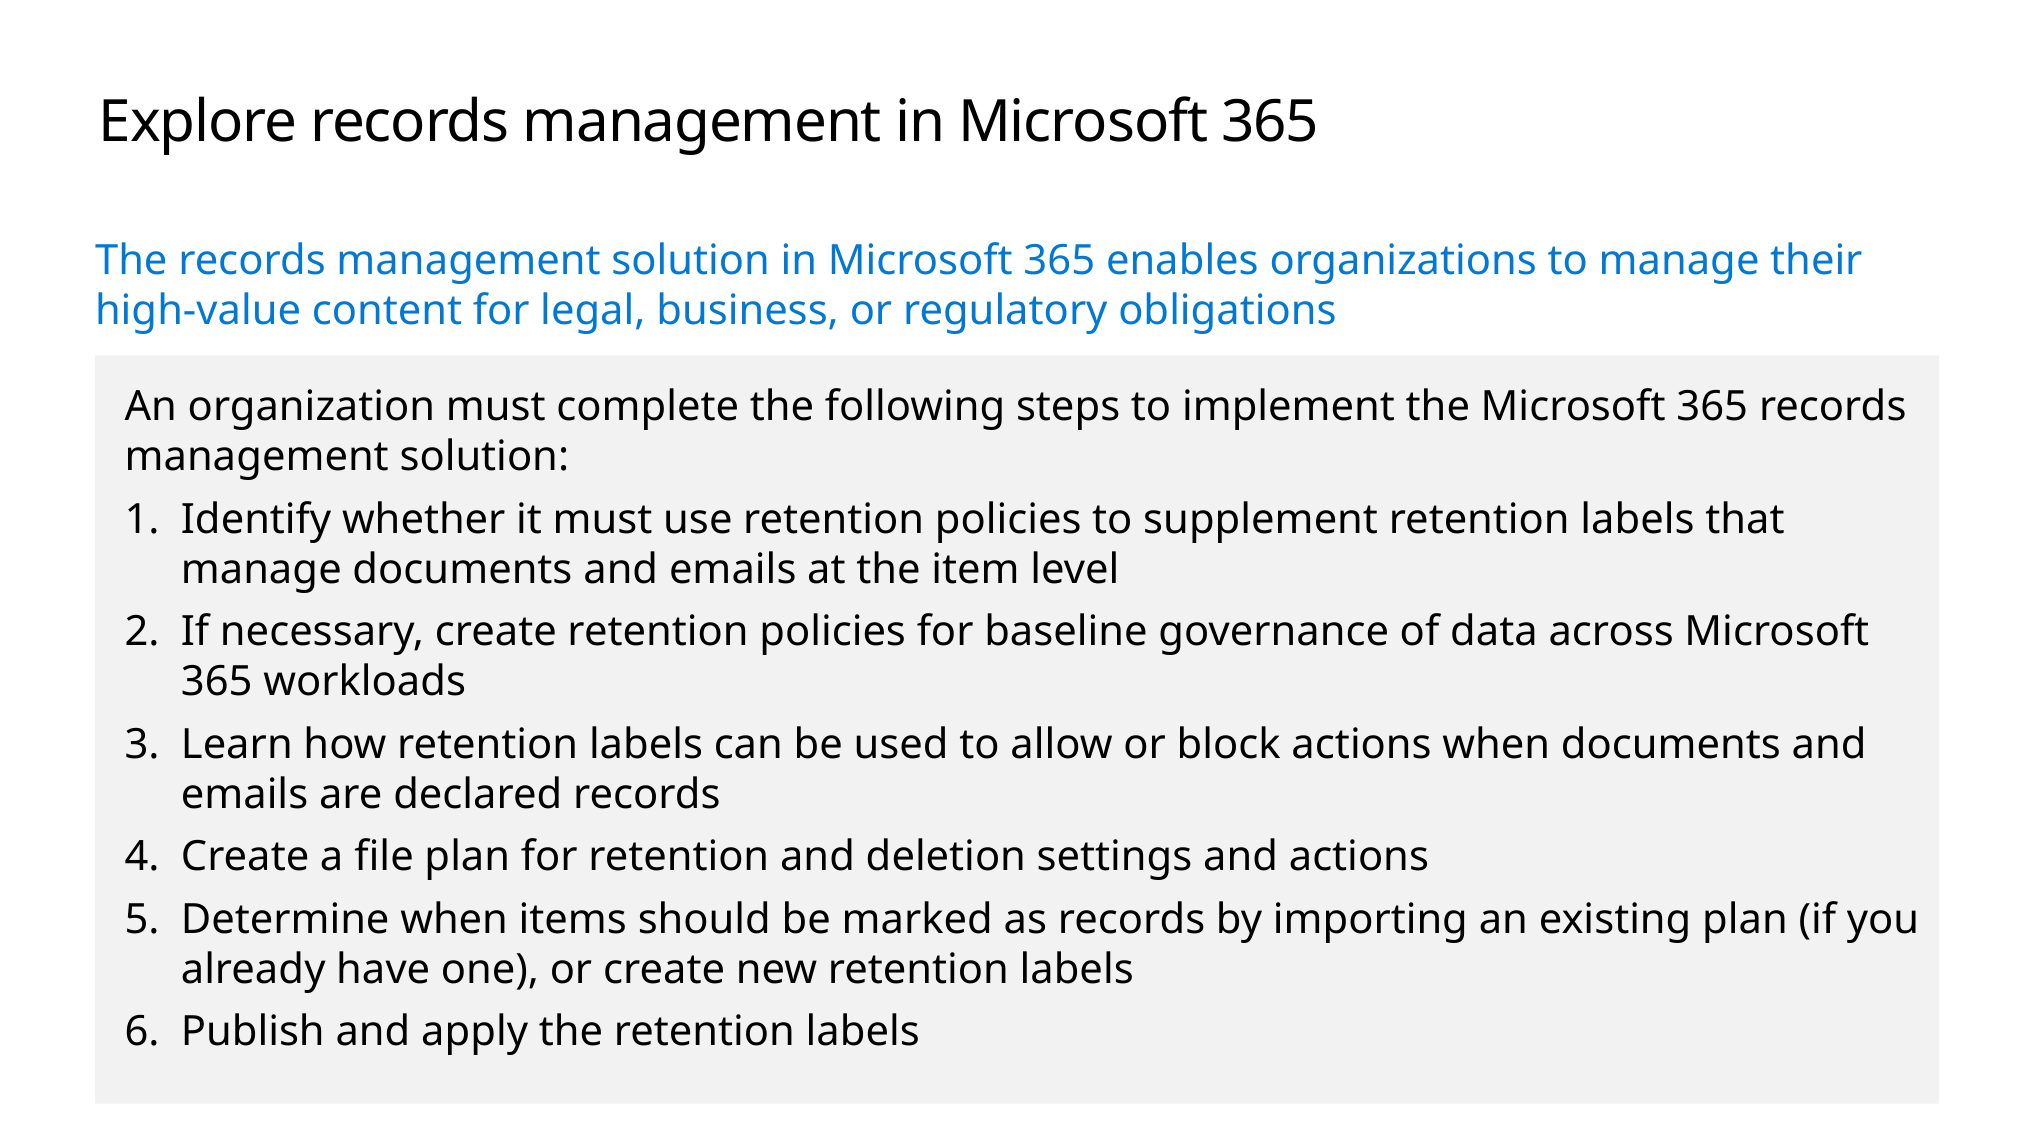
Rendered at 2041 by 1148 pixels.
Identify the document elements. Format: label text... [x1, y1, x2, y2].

title Explore records management in Microsoft 365 [98, 83, 1943, 156]
text_box The records management solution in Microsoft 365 enables organizations to manage their high-value content for legal, business, or regulatory obligations [94, 209, 1915, 337]
text_box An organization must complete the following steps to implement the Microsoft 365 records management solution: Identify whether it must use retention policies to supplement retention labels that manage documents and emails at the item level If necessary, create retention policies for baseline governance of data across Microsoft 365 workloads Learn how retention labels can be used to allow or block actions when documents and emails are declared records Create a file plan for retention and deletion settings and actions Determine when items should be marked as records by importing an existing plan (if you already have one), or create new retention labels Publish and apply the retention labels [94, 355, 1940, 1104]
